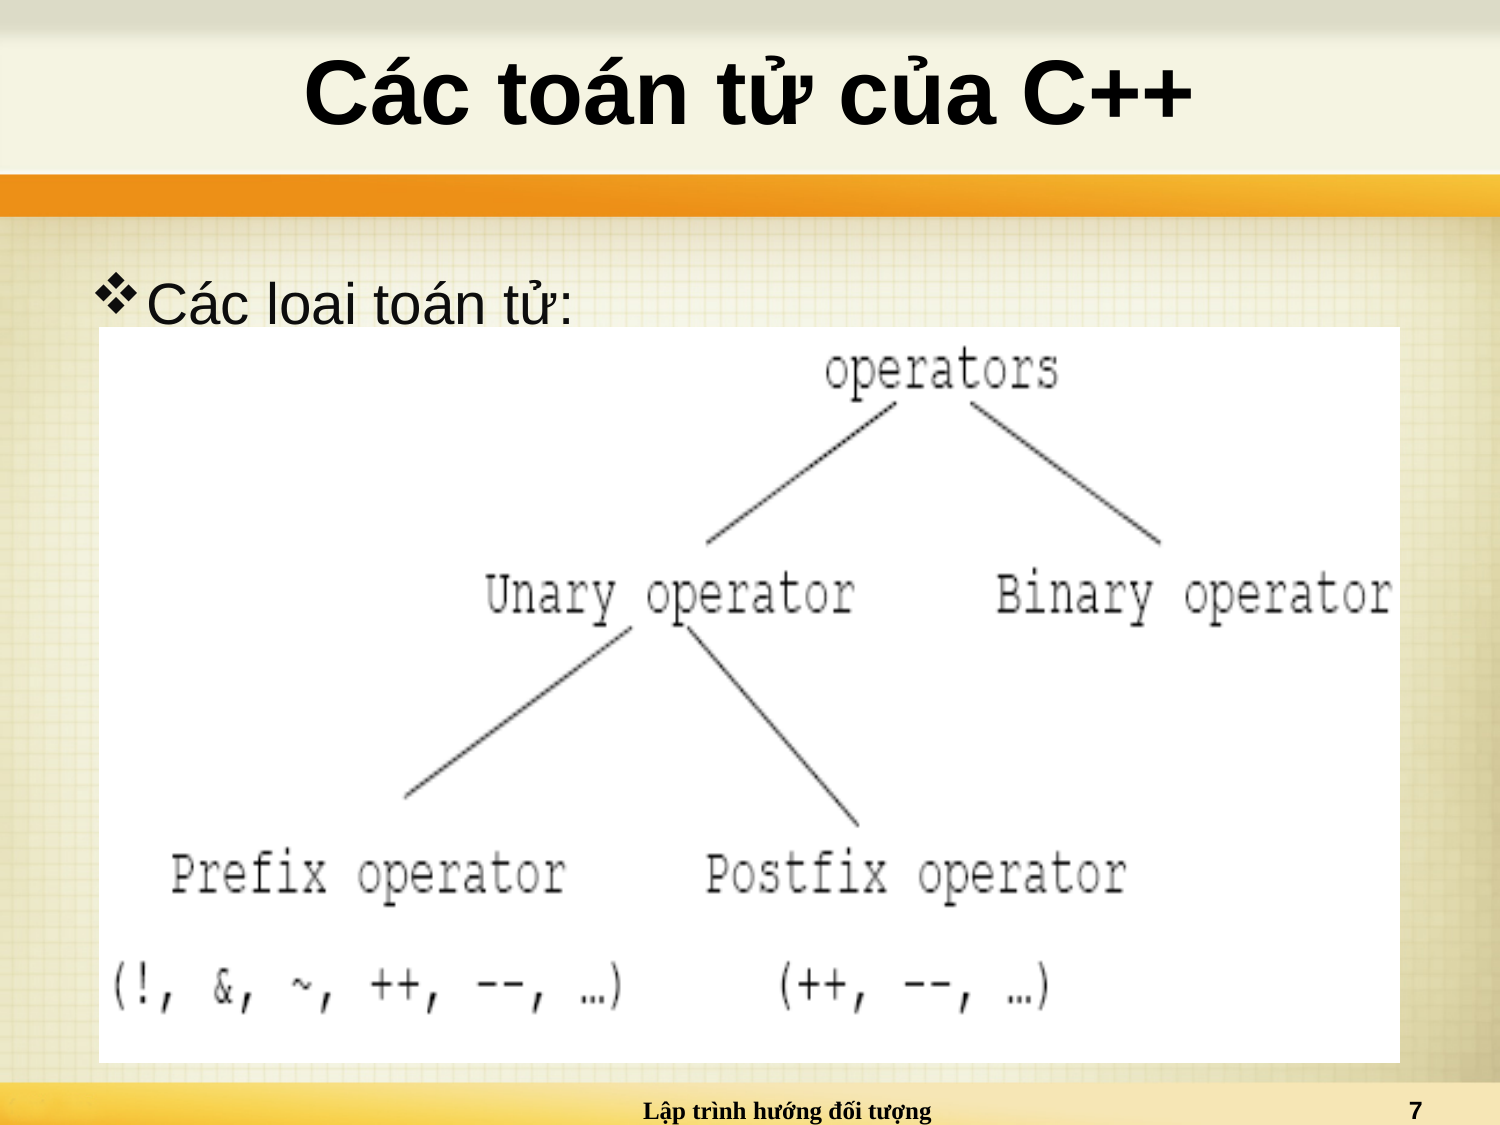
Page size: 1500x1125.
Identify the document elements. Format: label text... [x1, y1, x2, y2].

list Các loại toán tử: [75, 237, 1450, 1046]
footer Lập trình hướng đối tượng [549, 1087, 1025, 1125]
slide_number 7 [1087, 1087, 1438, 1125]
picture [0, 175, 1500, 1125]
title Các toán tử của C++ [0, 0, 1500, 175]
